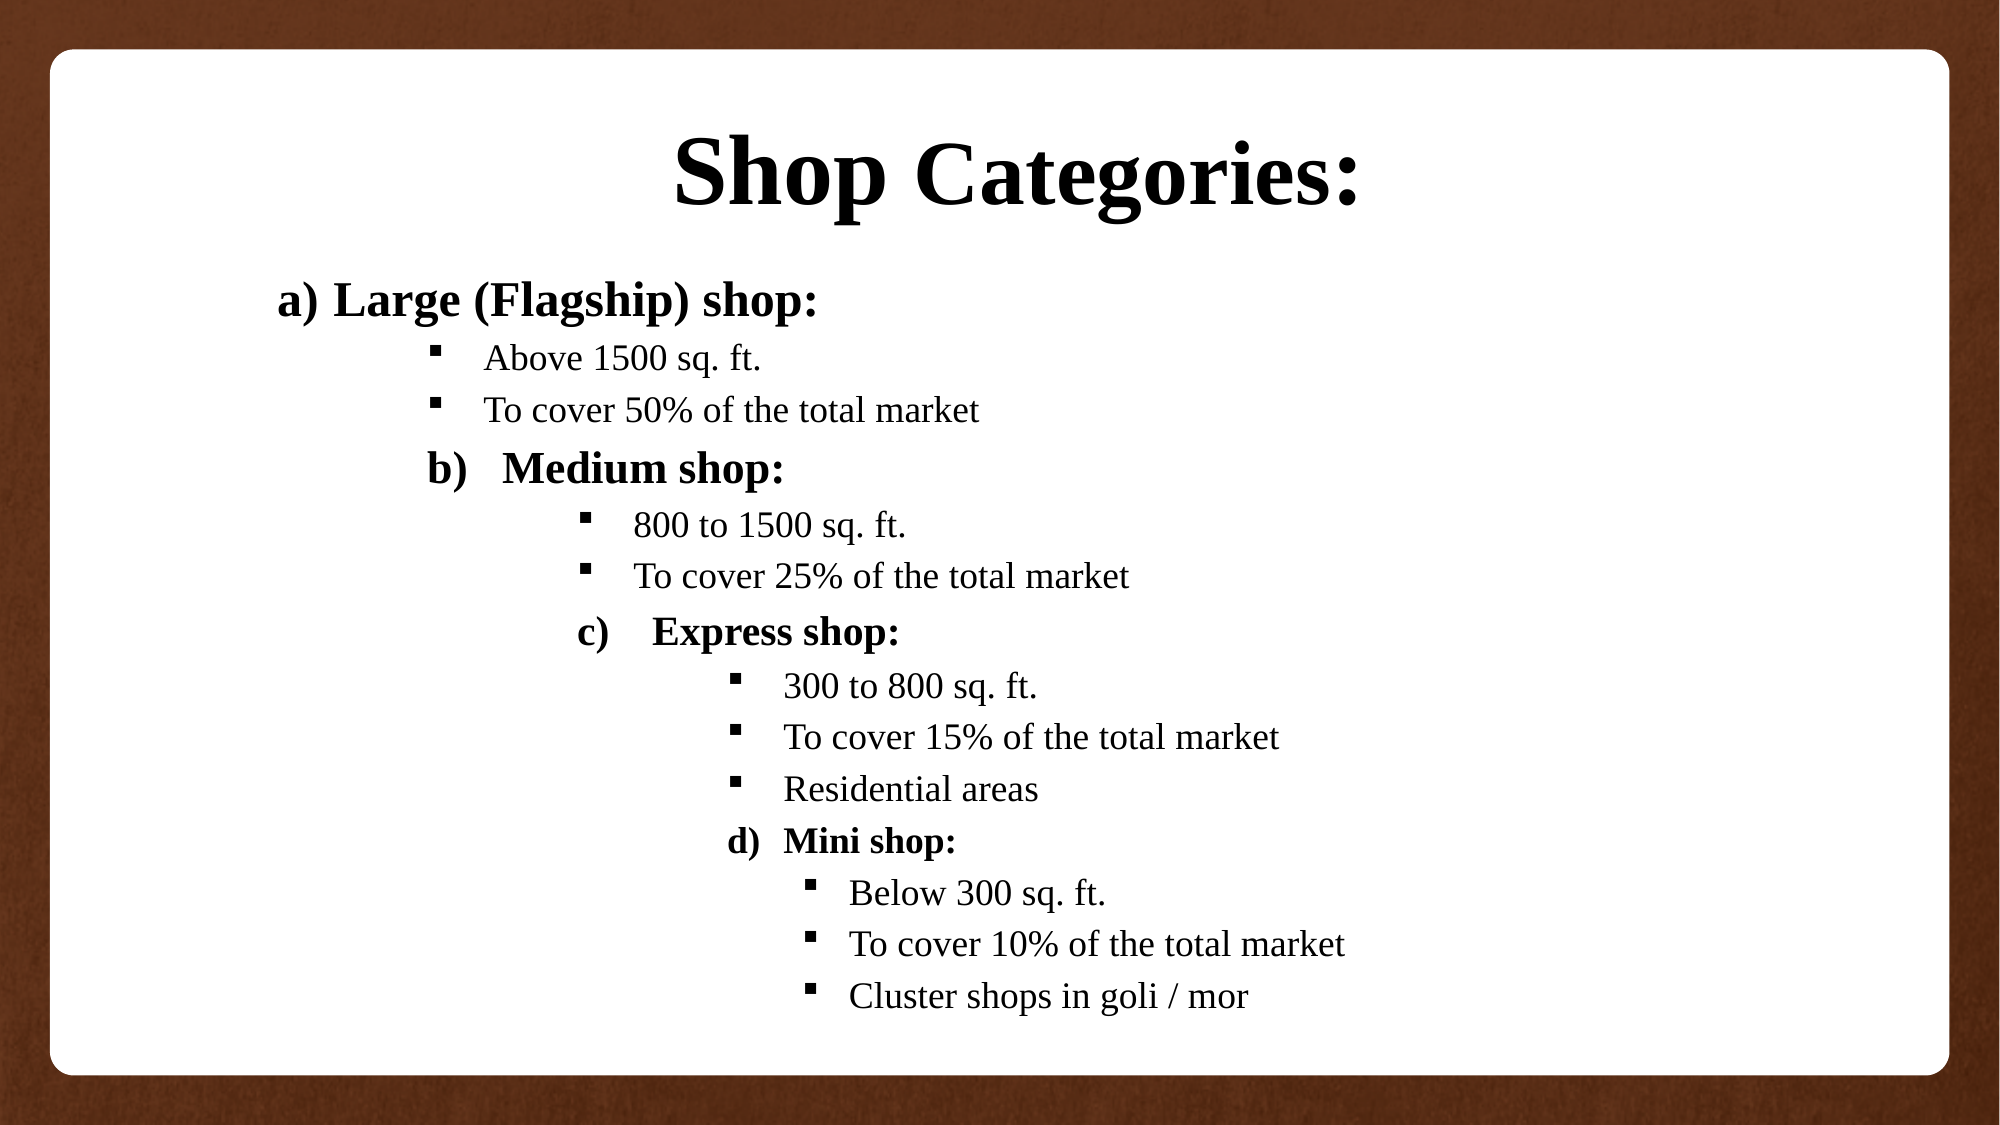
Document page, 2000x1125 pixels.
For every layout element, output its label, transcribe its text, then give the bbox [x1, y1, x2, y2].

text_box Shop Categories: [568, 79, 1431, 232]
text_box Large (Flagship) shop: Above 1500 sq. ft. To cover 50% of the total market Medium shop: 800 to 1500 sq. ft. To cover 25% of the total market Express shop: 300 to 800 sq. ft. To cover 15% of the total market Residential areas Mini shop: Below 300 sq. ft. To cover 10% of the total market Cluster shops in goli / mor [187, 249, 1875, 1024]
